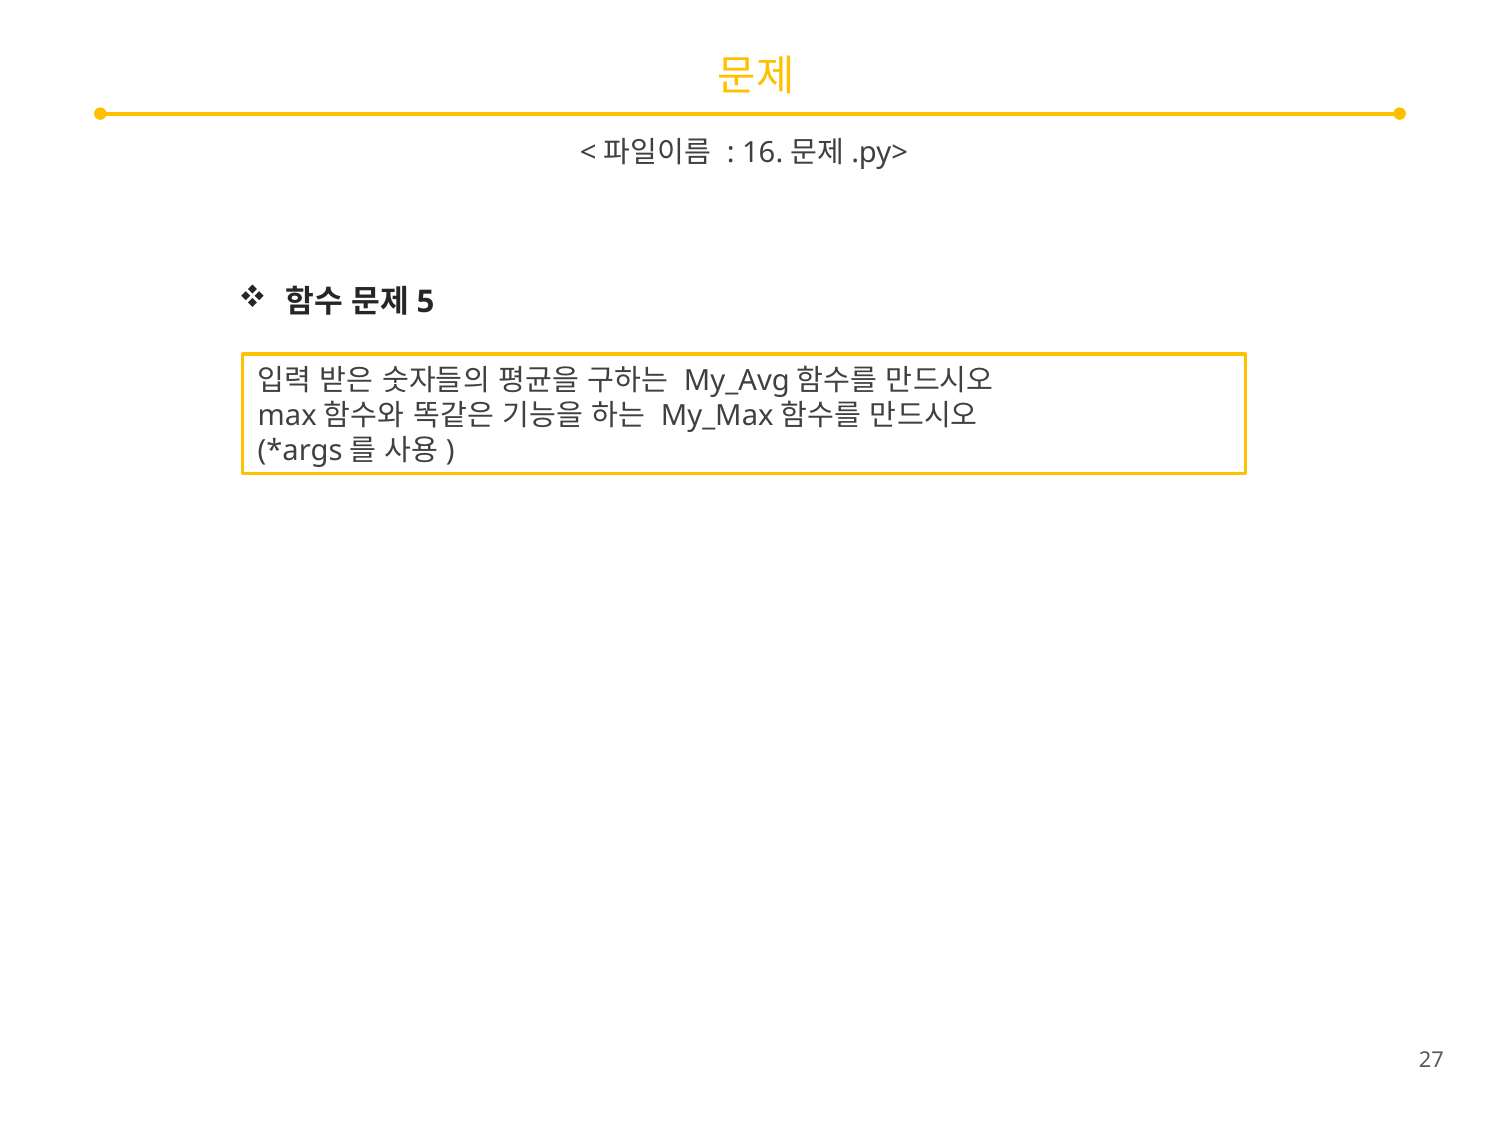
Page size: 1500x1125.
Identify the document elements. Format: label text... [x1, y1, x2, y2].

title 문제 [123, 45, 1388, 102]
text_box <파일이름 : 16.문제.py> [100, 125, 1388, 176]
text_box 함수 문제5 [223, 255, 691, 327]
text_box 입력 받은 숫자들의 평균을 구하는 My_Avg함수를 만드시오 max함수와 똑같은 기능을 하는 My_Max함수를 만드시오 (*args를 사용) [242, 354, 1246, 474]
